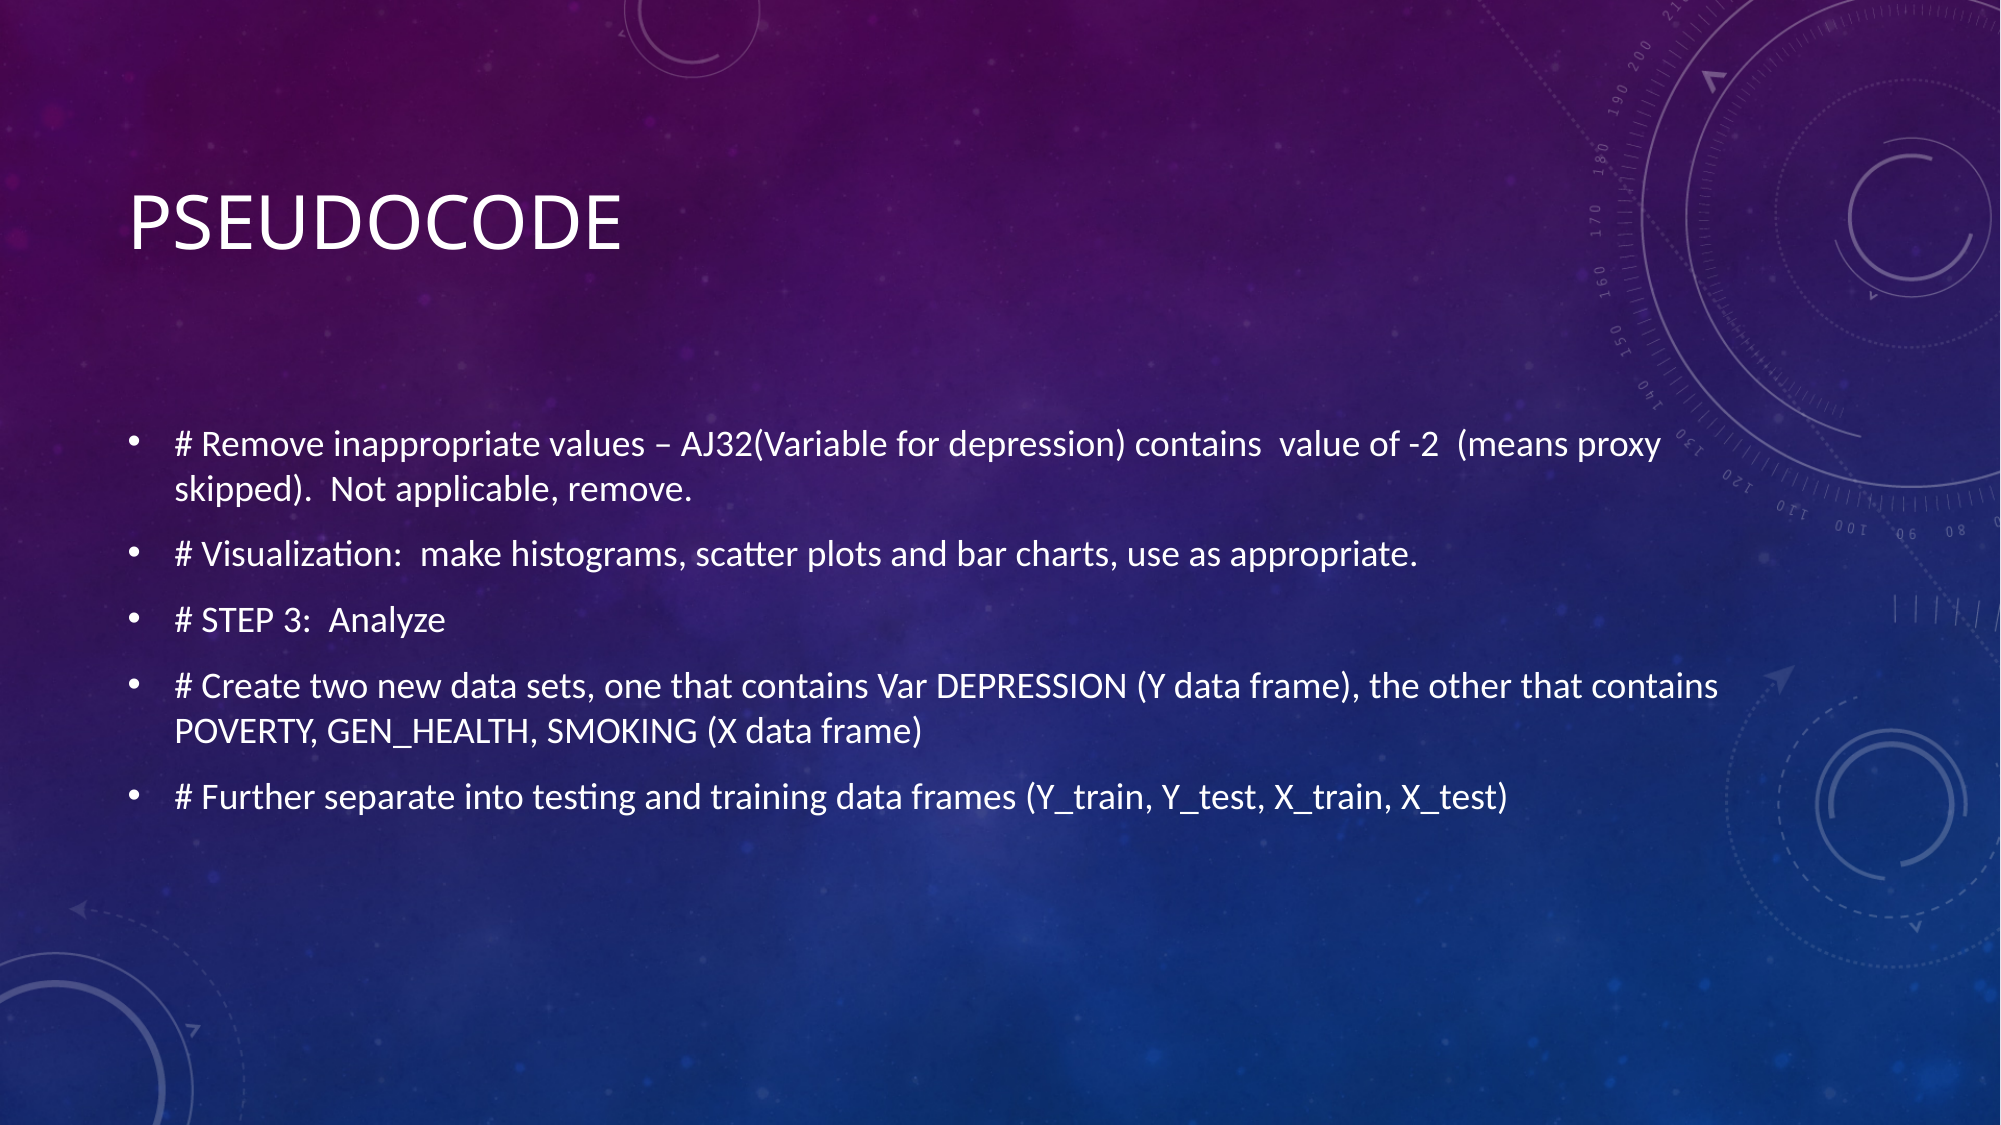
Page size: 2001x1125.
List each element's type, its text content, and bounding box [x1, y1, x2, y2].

title pseudocode [112, 99, 1775, 339]
picture [0, 0, 2001, 1125]
list # Remove inappropriate values – AJ32(Variable for depression) contains value of -2 (means proxy skipped). Not applicable, remove. # Visualization: make histograms, scatter plots and bar charts, use as appropriate. # STEP 3: Analyze # Create two new data sets, one that contains Var DEPRESSION (Y data frame), the other that contains POVERTY, GEN_HEALTH, SMOKING (X data frame) # Further separate into testing and training data frames (Y_train, Y_test, X_train, X_test) [112, 351, 1775, 950]
